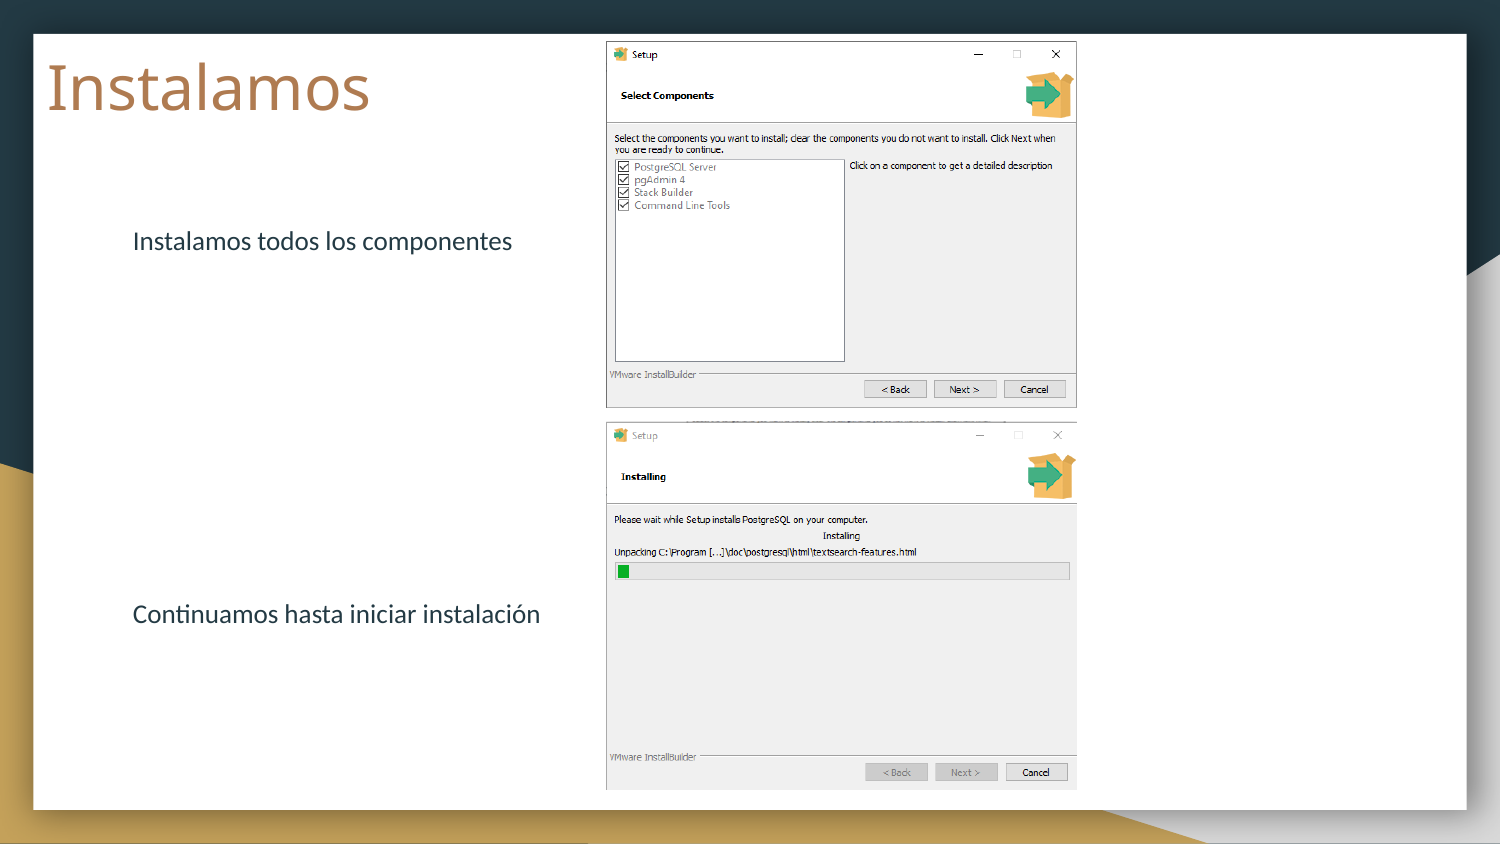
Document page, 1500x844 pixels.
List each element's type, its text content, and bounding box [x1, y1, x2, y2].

picture [606, 421, 1077, 790]
picture [606, 41, 1077, 409]
title Instalamos [32, 32, 1264, 190]
list Instalamos todos los componentes Continuamos hasta iniciar instalación [117, 146, 1350, 781]
